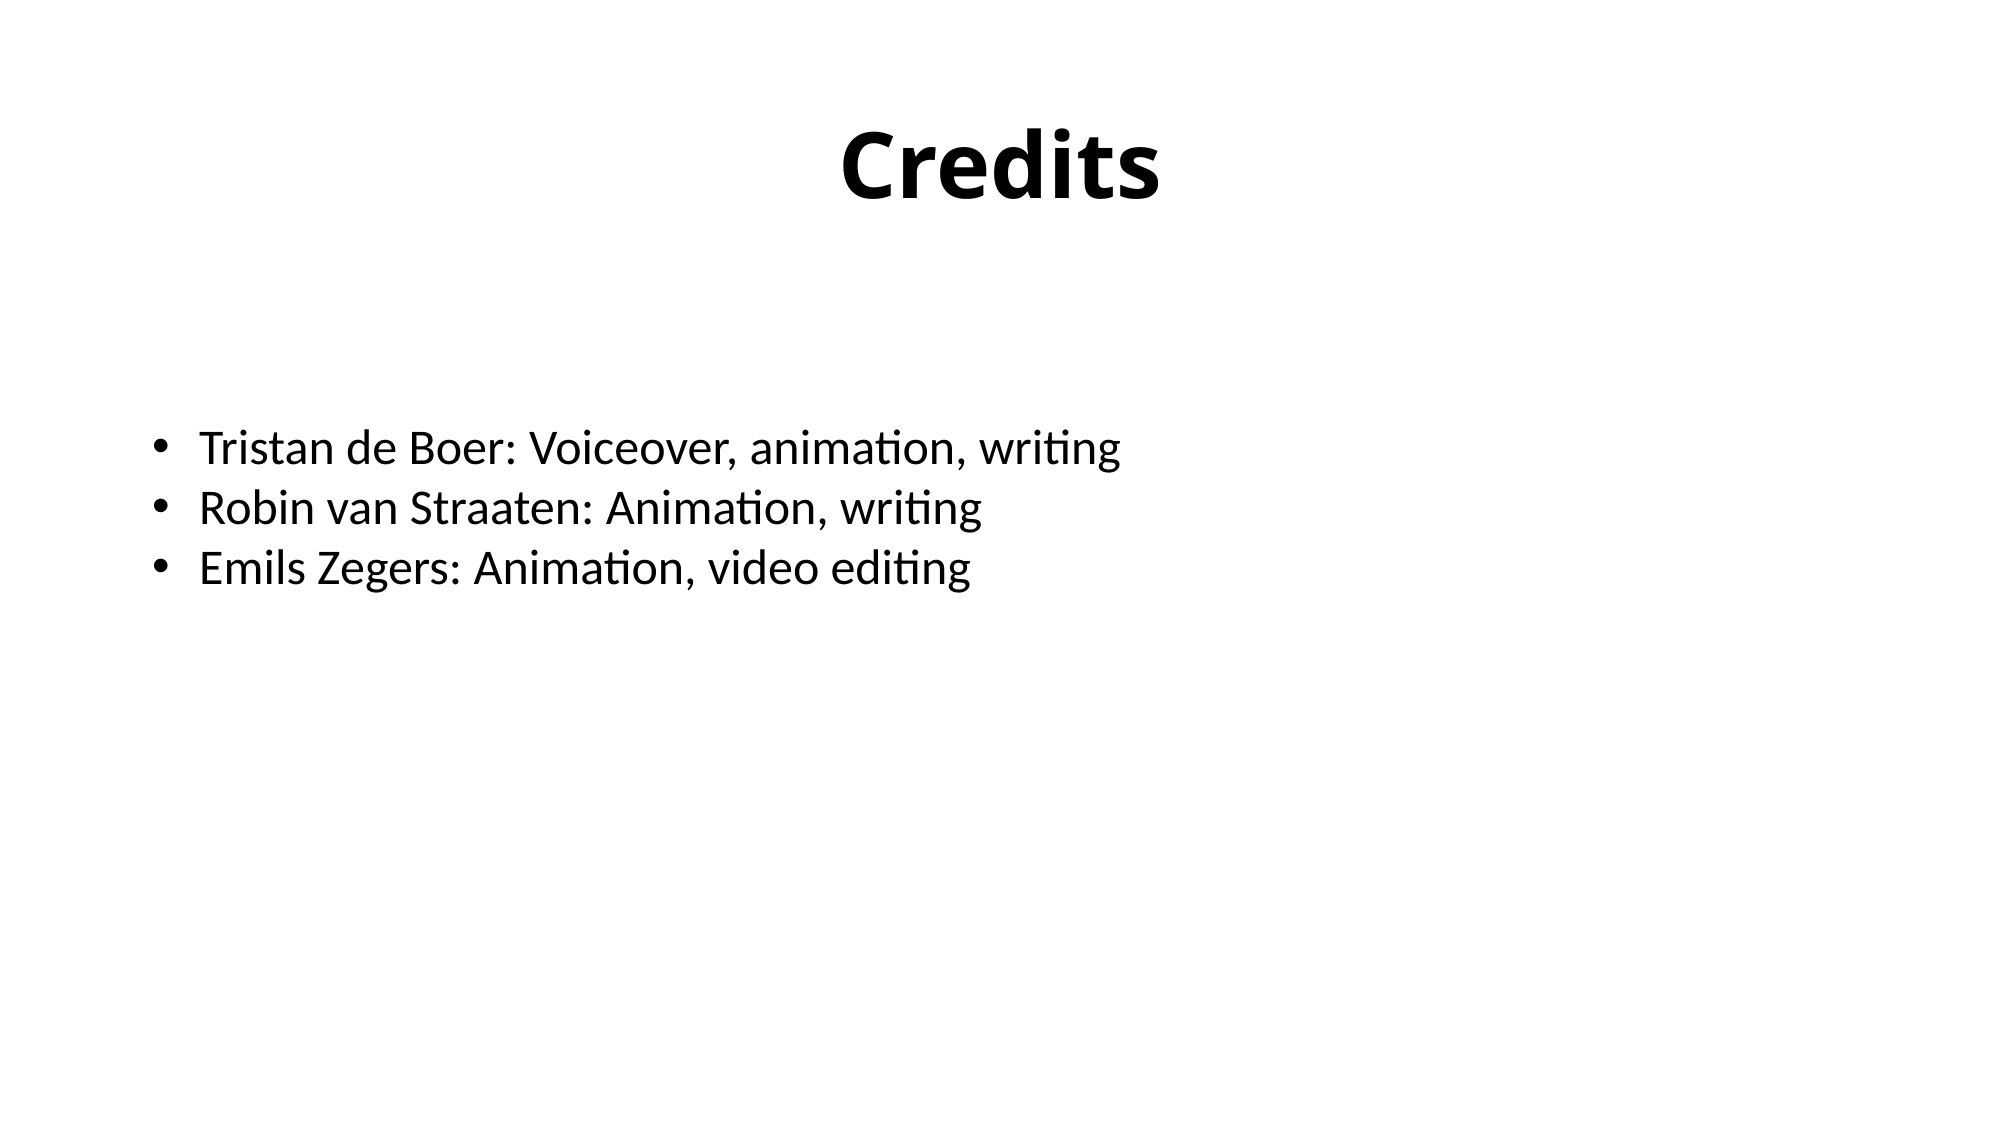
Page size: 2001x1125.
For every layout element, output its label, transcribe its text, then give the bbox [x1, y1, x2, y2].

title Credits [137, 59, 1863, 278]
text_box Tristan de Boer: Voiceover, animation, writing Robin van Straaten: Animation, writing Emils Zegers: Animation, video editing [137, 407, 1863, 603]
